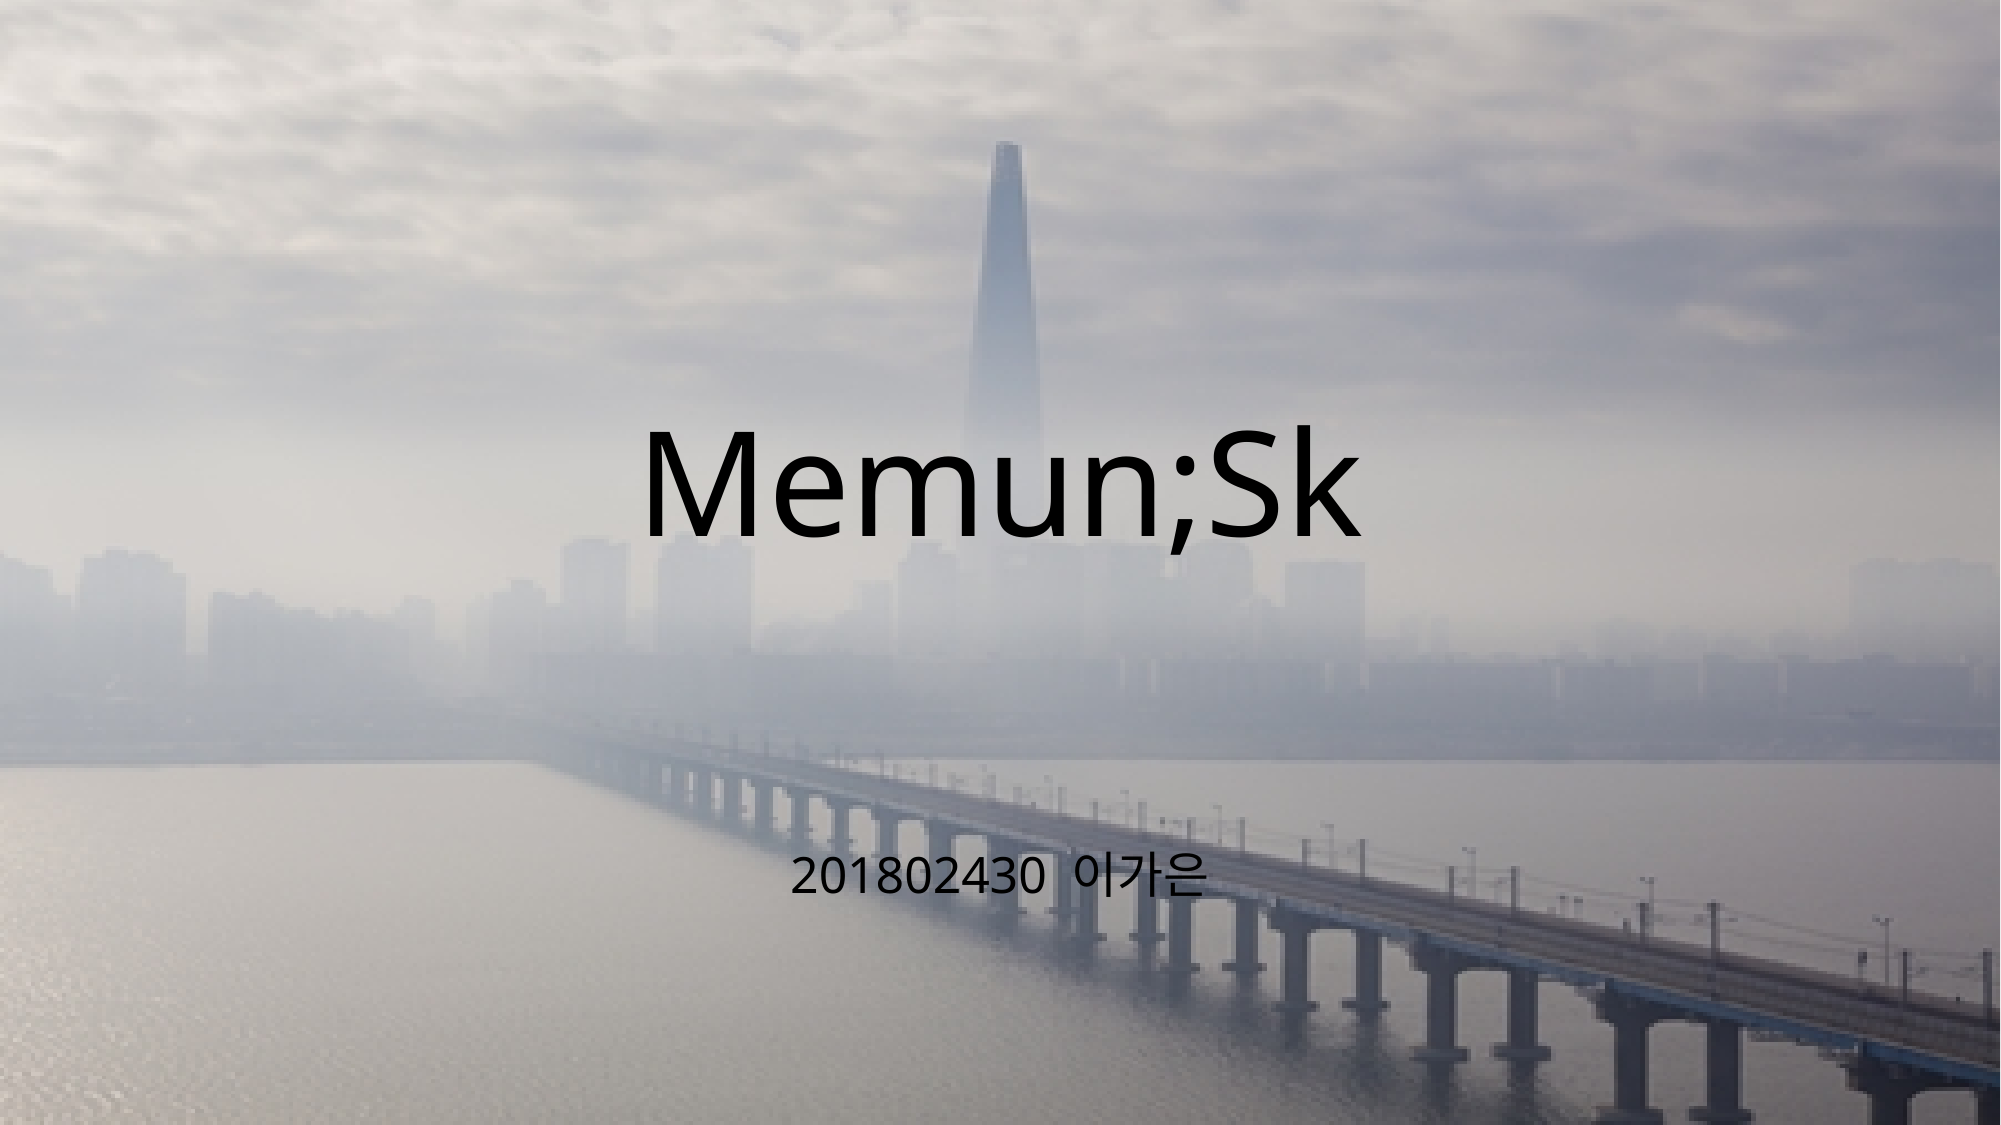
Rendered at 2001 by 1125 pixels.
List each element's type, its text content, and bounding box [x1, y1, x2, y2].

title Memun;Sk [249, 184, 1750, 576]
subtitle 201802430 이가은 [249, 842, 1750, 1115]
picture [0, 0, 2001, 1125]
